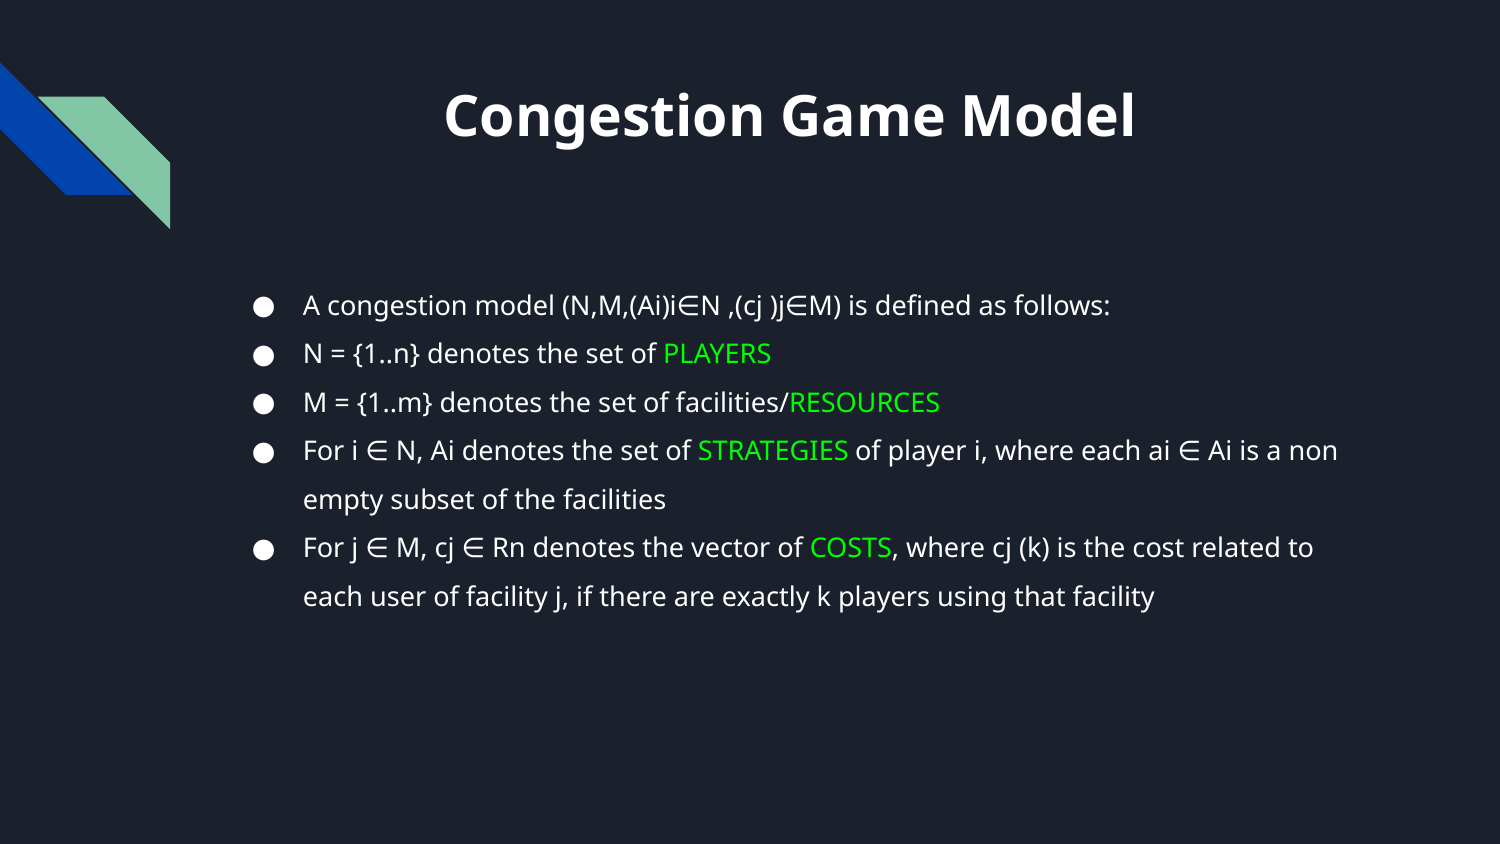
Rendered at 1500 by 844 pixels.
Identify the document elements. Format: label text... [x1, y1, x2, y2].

list A congestion model (N,M,(Ai)i∈N ,(cj )j∈M) is defined as follows: N = {1..n} denotes the set of PLAYERS M = {1..m} denotes the set of facilities/RESOURCES For i ∈ N, Ai denotes the set of STRATEGIES of player i, where each ai ∈ Ai is a non empty subset of the facilities For j ∈ M, cj ∈ Rn denotes the vector of COSTS, where cj (k) is the cost related to each user of facility j, if there are exactly k players using that facility [212, 257, 1368, 735]
title Congestion Game Model [212, 64, 1368, 215]
